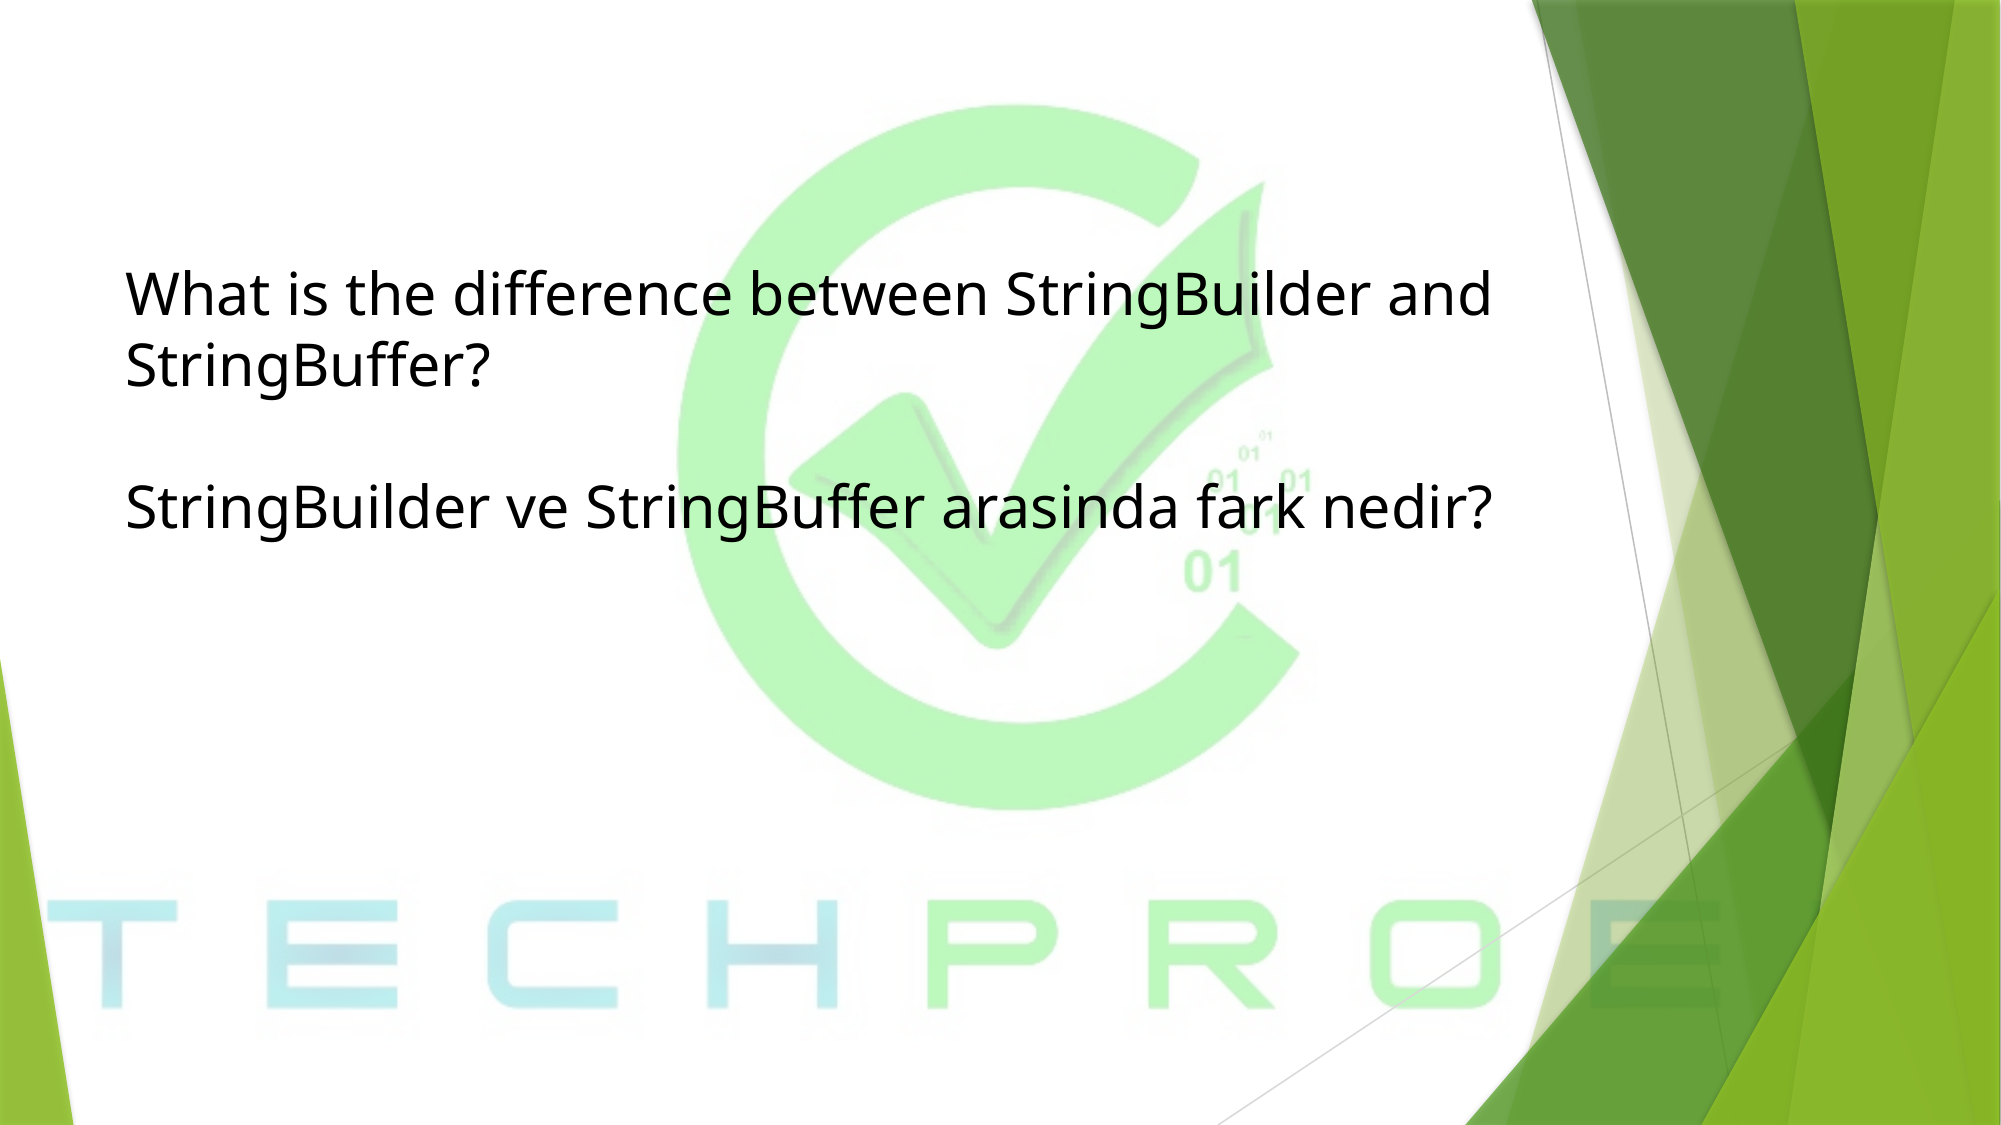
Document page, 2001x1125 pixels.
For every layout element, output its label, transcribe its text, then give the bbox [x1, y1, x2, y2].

title What is the difference between StringBuilder and StringBuffer? StringBuilder ve StringBuffer arasinda fark nedir? [110, 249, 1521, 645]
